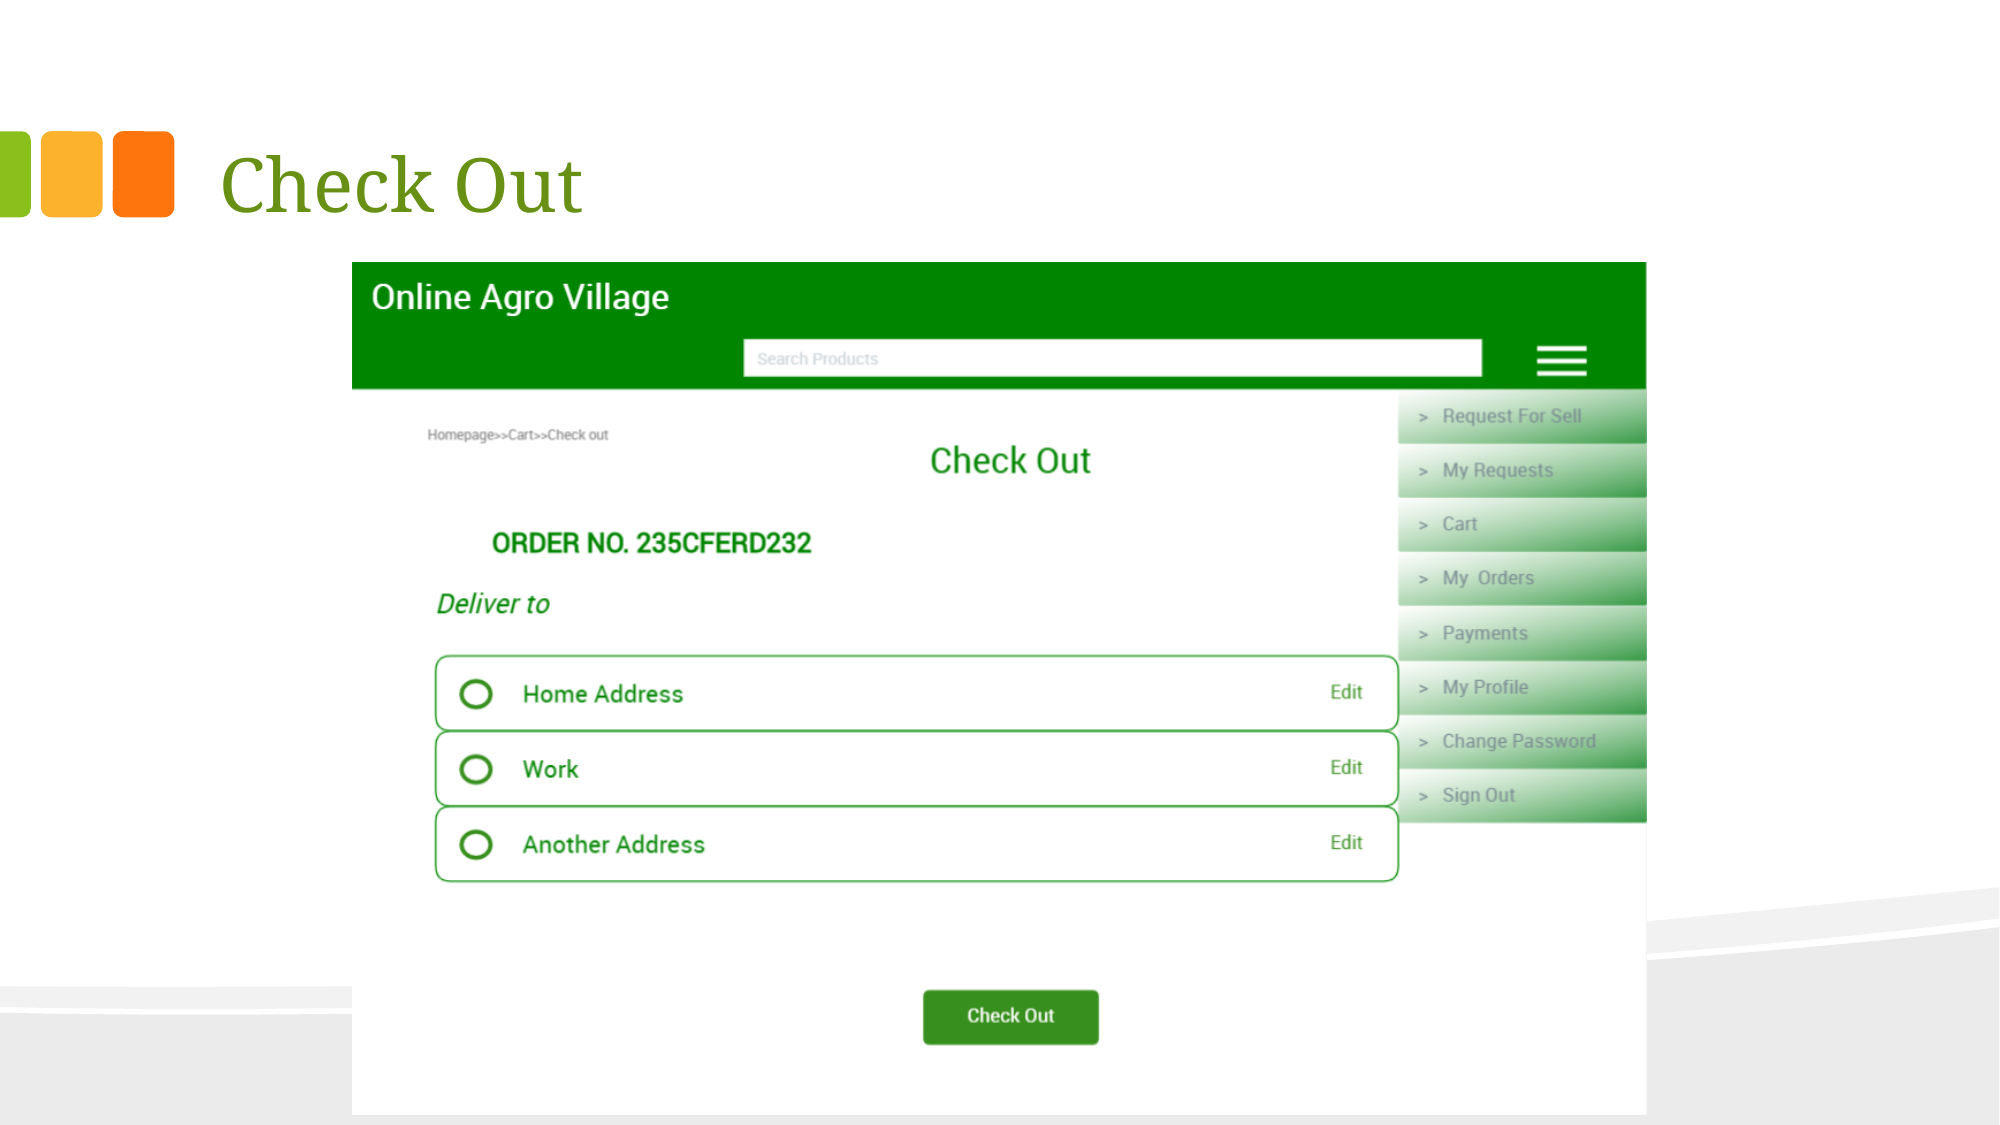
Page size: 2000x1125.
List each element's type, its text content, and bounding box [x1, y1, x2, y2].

title Check Out [199, 24, 1800, 238]
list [352, 262, 1648, 1116]
